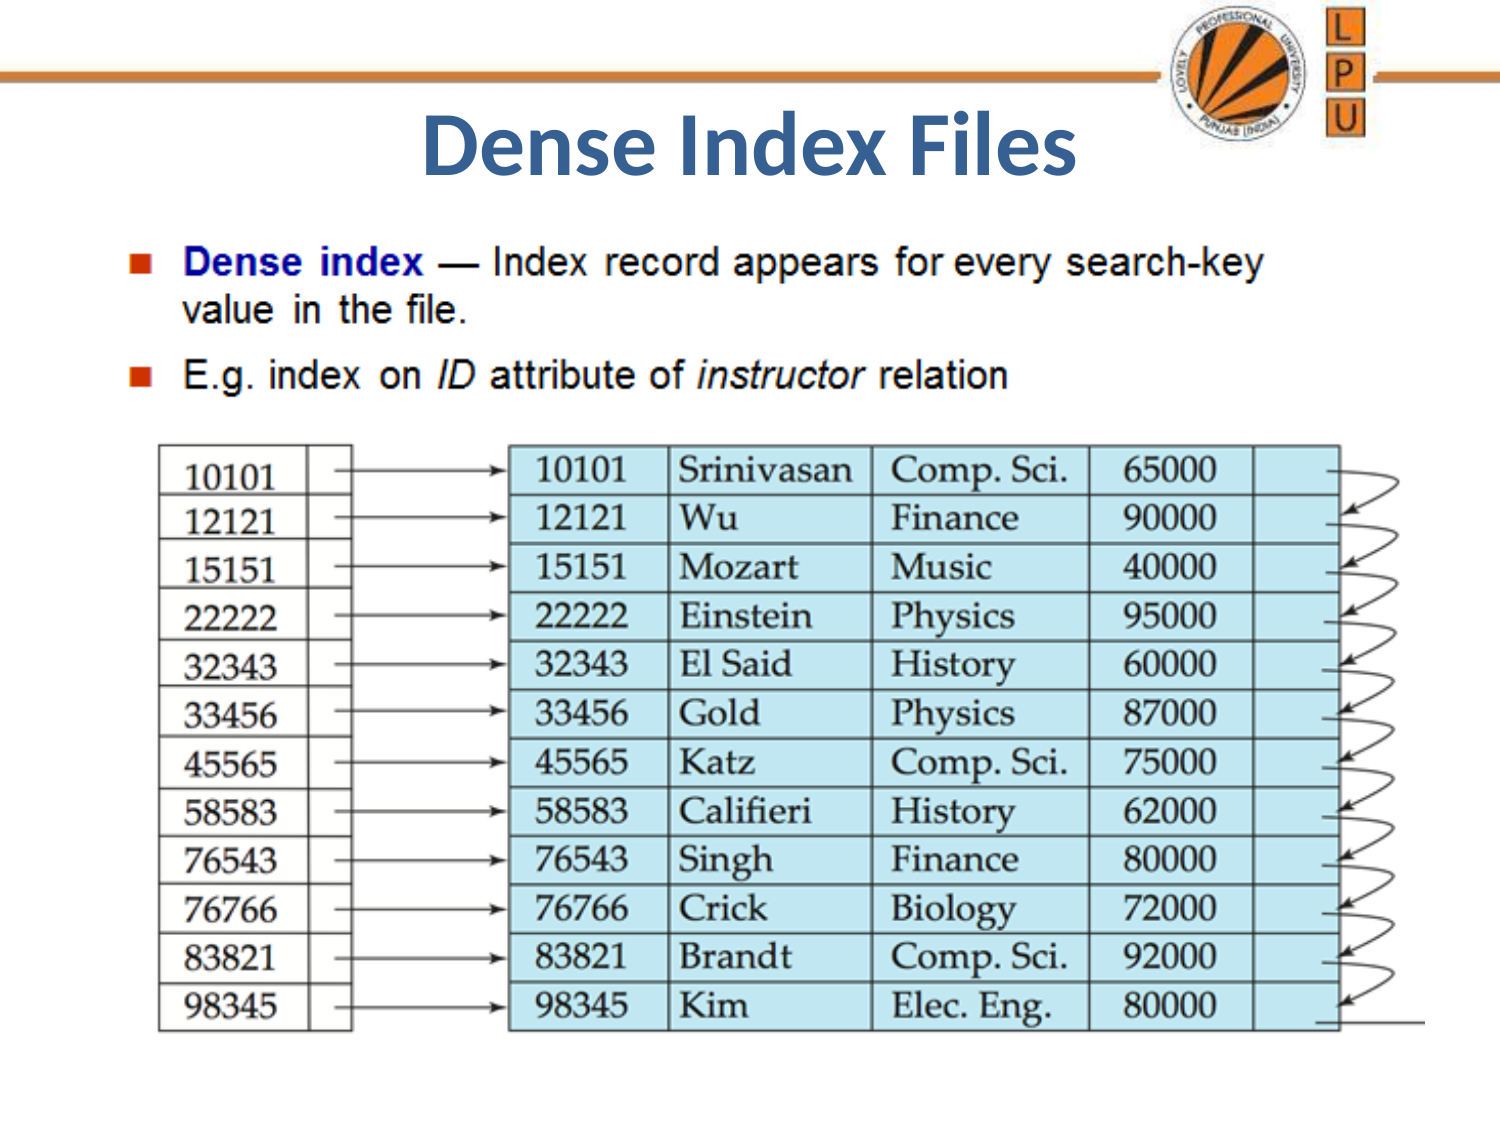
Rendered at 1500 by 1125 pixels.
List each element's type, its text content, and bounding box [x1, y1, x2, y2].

title Dense Index Files [75, 45, 1425, 233]
picture [0, 0, 1500, 1125]
